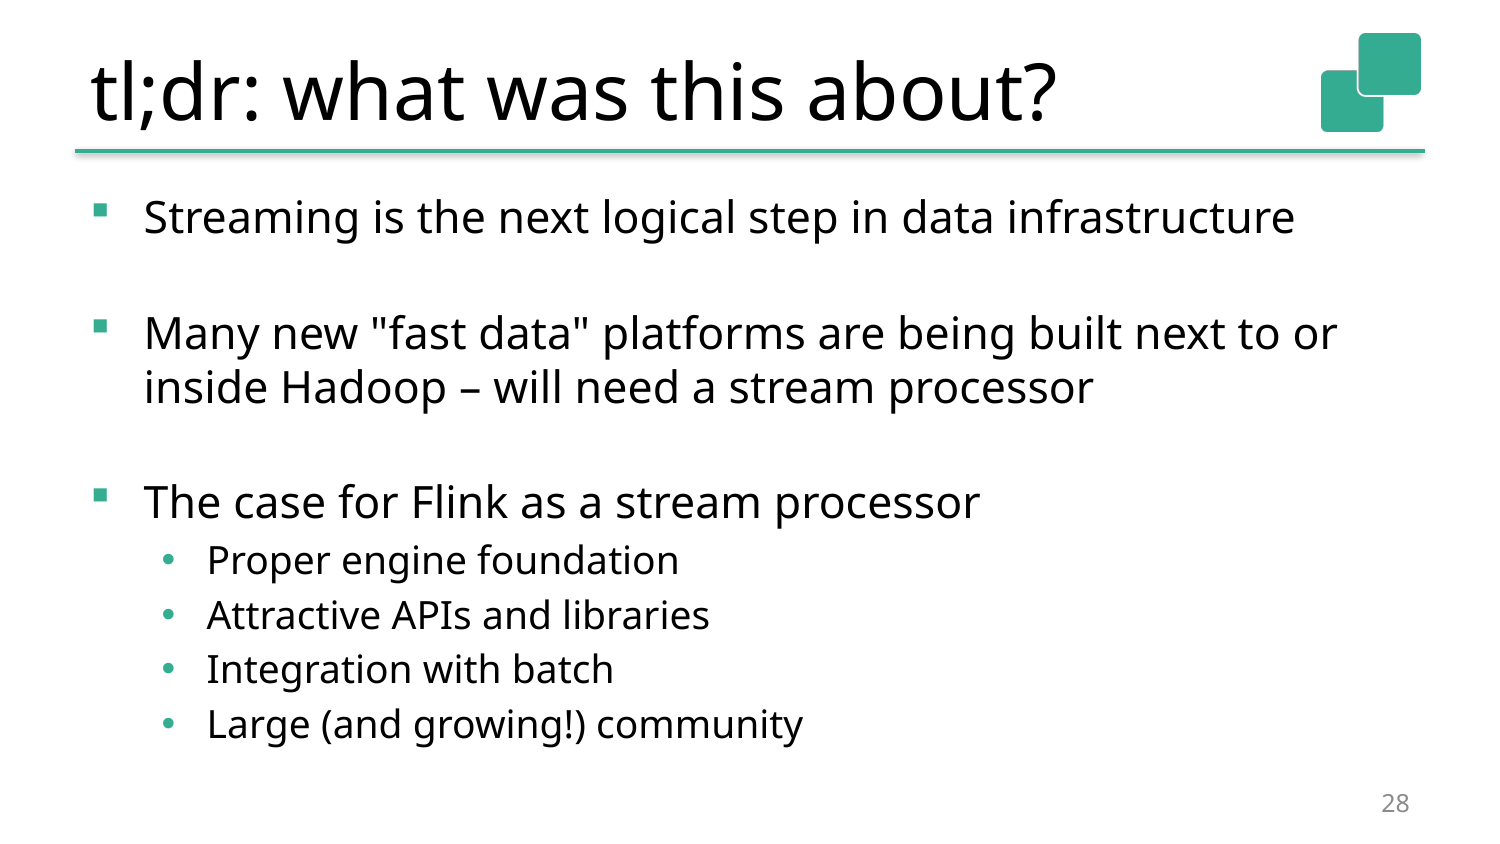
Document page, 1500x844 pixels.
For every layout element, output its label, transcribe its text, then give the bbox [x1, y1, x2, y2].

list Streaming is the next logical step in data infrastructure Many new "fast data" platforms are being built next to or inside Hadoop – will need a stream processor The case for Flink as a stream processor Proper engine foundation Attractive APIs and libraries Integration with batch Large (and growing!) community [75, 181, 1425, 754]
picture [1321, 33, 1421, 132]
title tl;dr: what was this about? [75, 33, 1302, 145]
slide_number 28 [1074, 782, 1425, 827]
